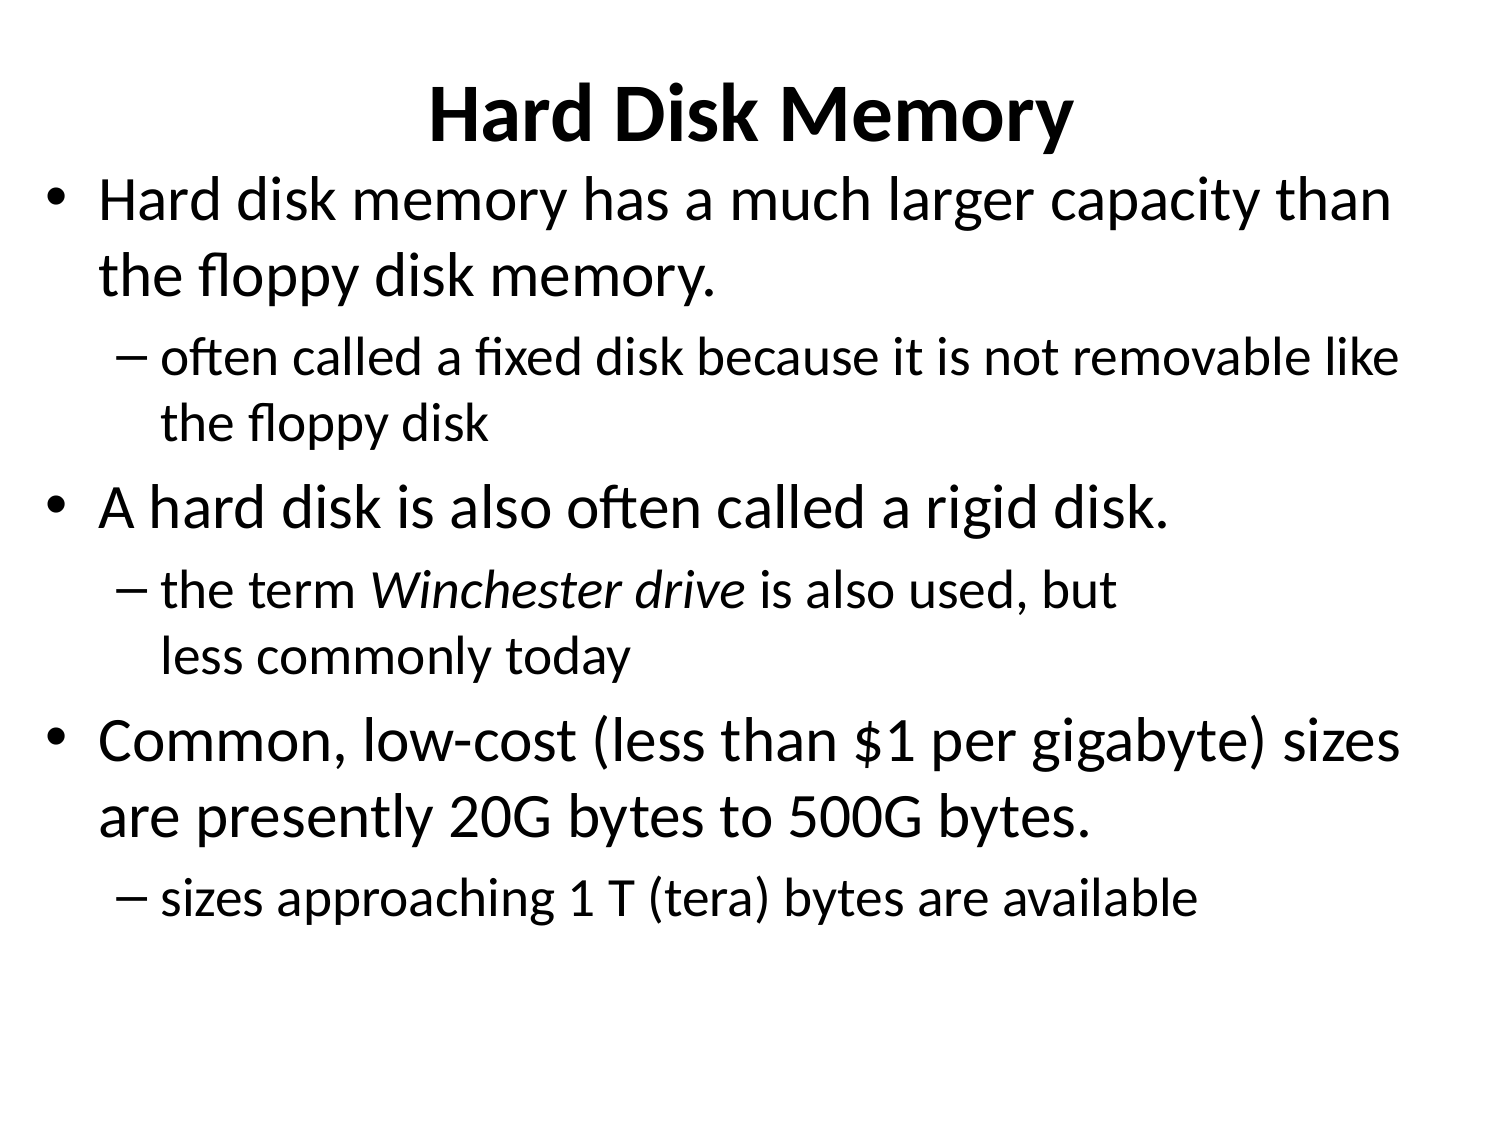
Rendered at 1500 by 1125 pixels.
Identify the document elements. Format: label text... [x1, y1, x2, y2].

list Hard disk memory has a much larger capacity than the floppy disk memory. often called a fixed disk because it is not removable like the floppy disk A hard disk is also often called a rigid disk. the term Winchester drive is also used, but less commonly today Common, low-cost (less than $1 per gigabyte) sizes are presently 20G bytes to 500G bytes. sizes approaching 1 T (tera) bytes are available [29, 149, 1493, 938]
title Hard Disk Memory [29, 14, 1493, 149]
